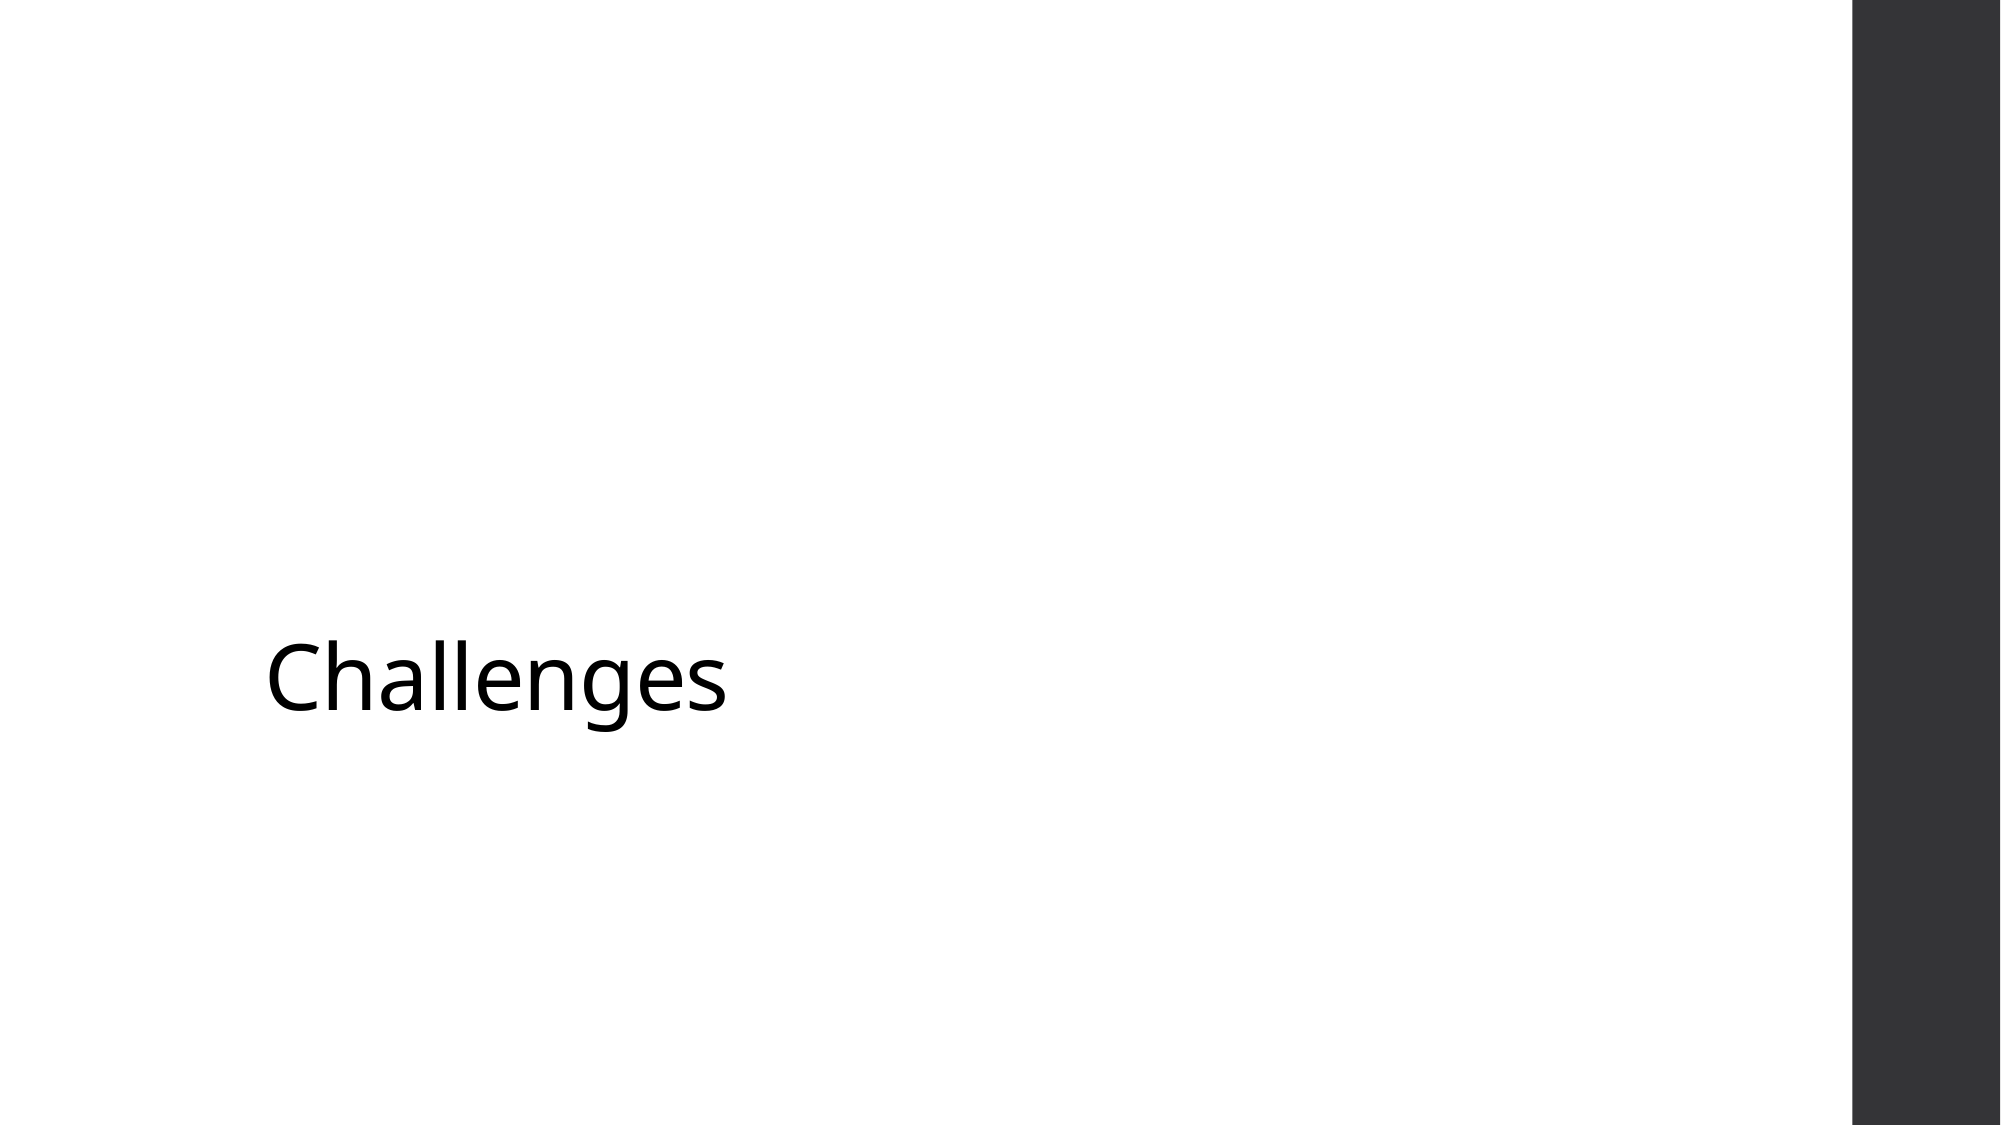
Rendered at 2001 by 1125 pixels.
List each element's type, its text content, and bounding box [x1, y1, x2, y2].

title Challenges [250, 507, 1000, 738]
